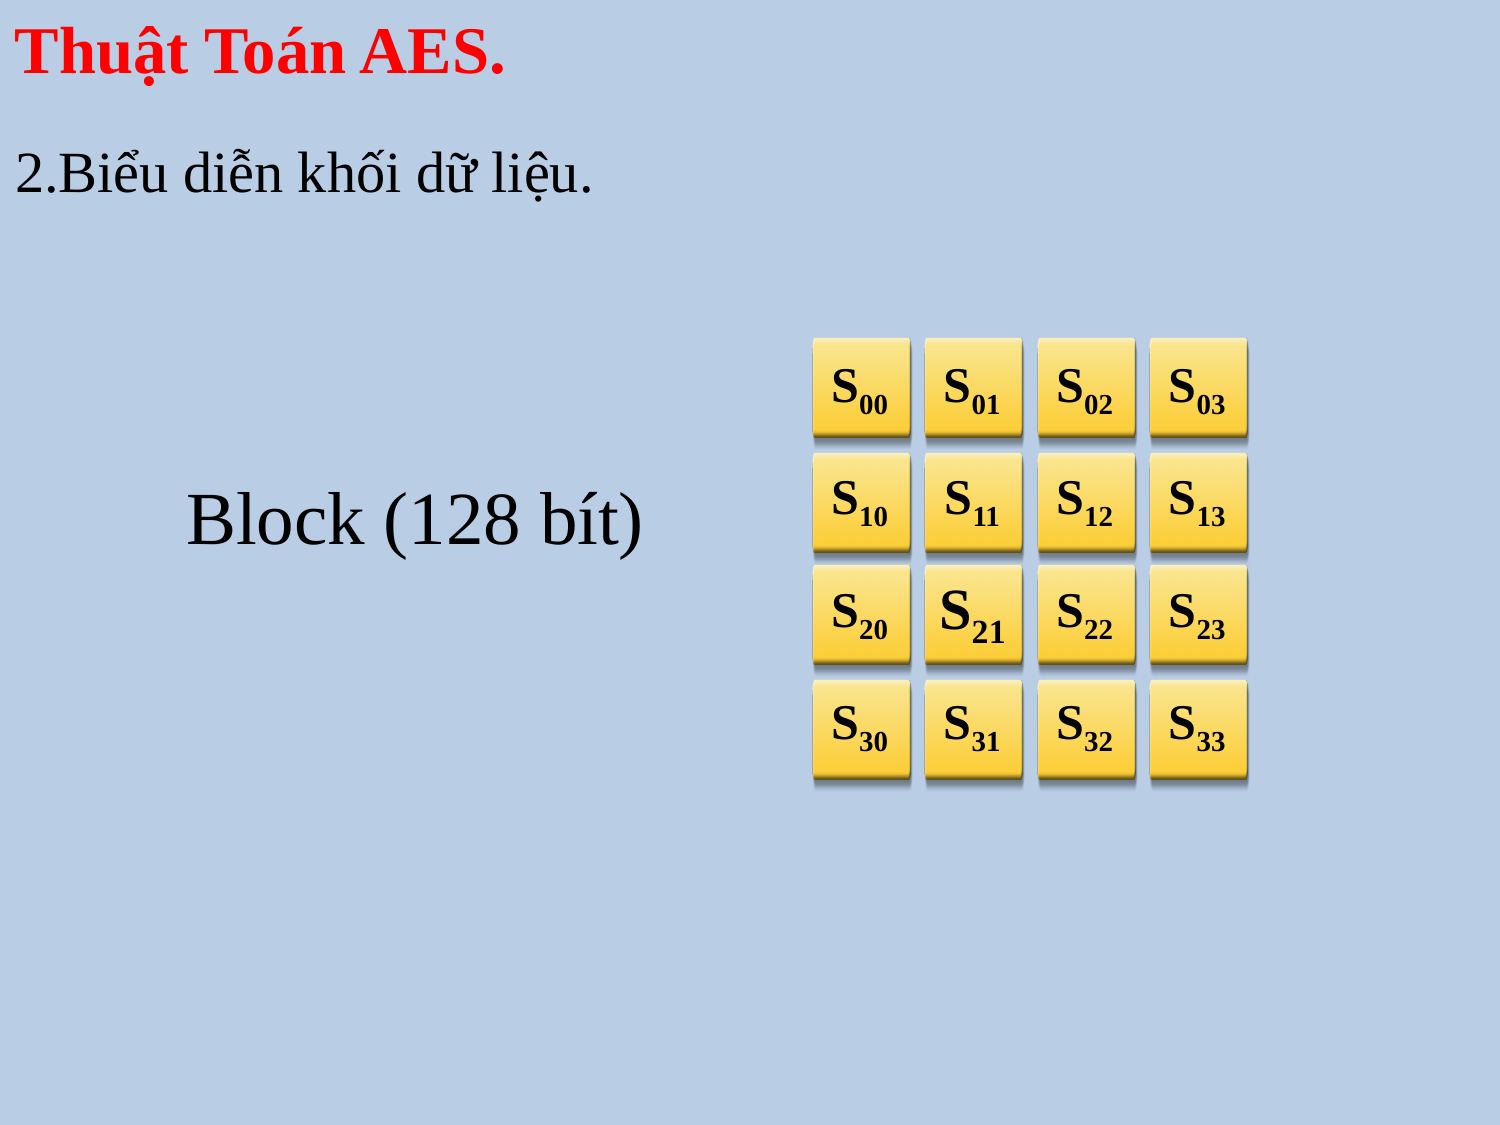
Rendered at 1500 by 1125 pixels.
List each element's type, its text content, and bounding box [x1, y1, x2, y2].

text_box Thuật Toán AES. [0, 0, 1500, 95]
title 2.Biểu diễn khối dữ liệu. [0, 125, 1425, 213]
text_box Block (128 bít) [171, 462, 660, 568]
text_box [812, 337, 1251, 793]
